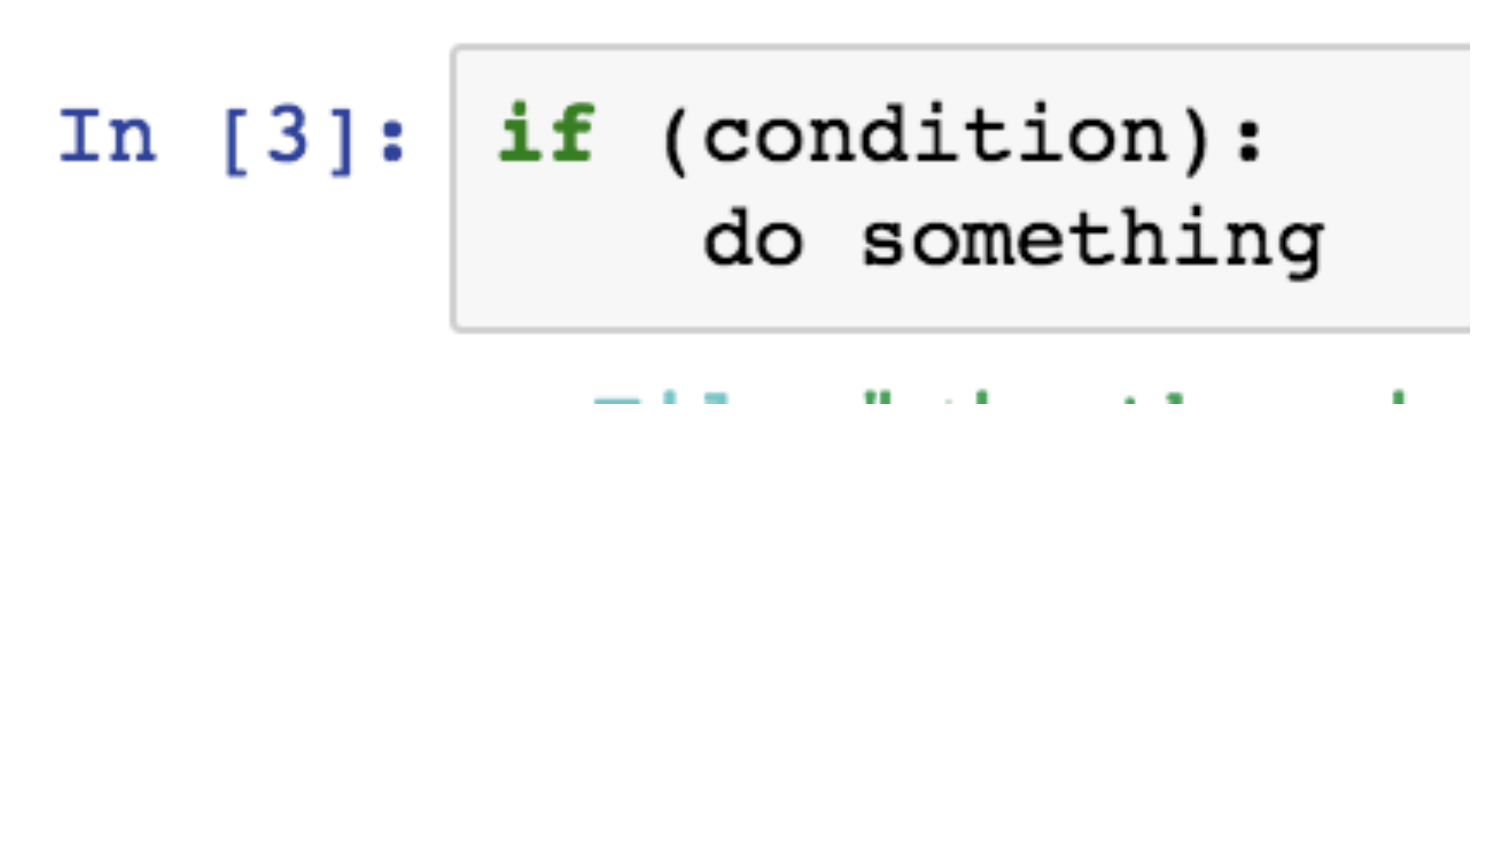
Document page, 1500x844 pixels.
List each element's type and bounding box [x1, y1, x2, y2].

picture [24, 24, 1470, 404]
